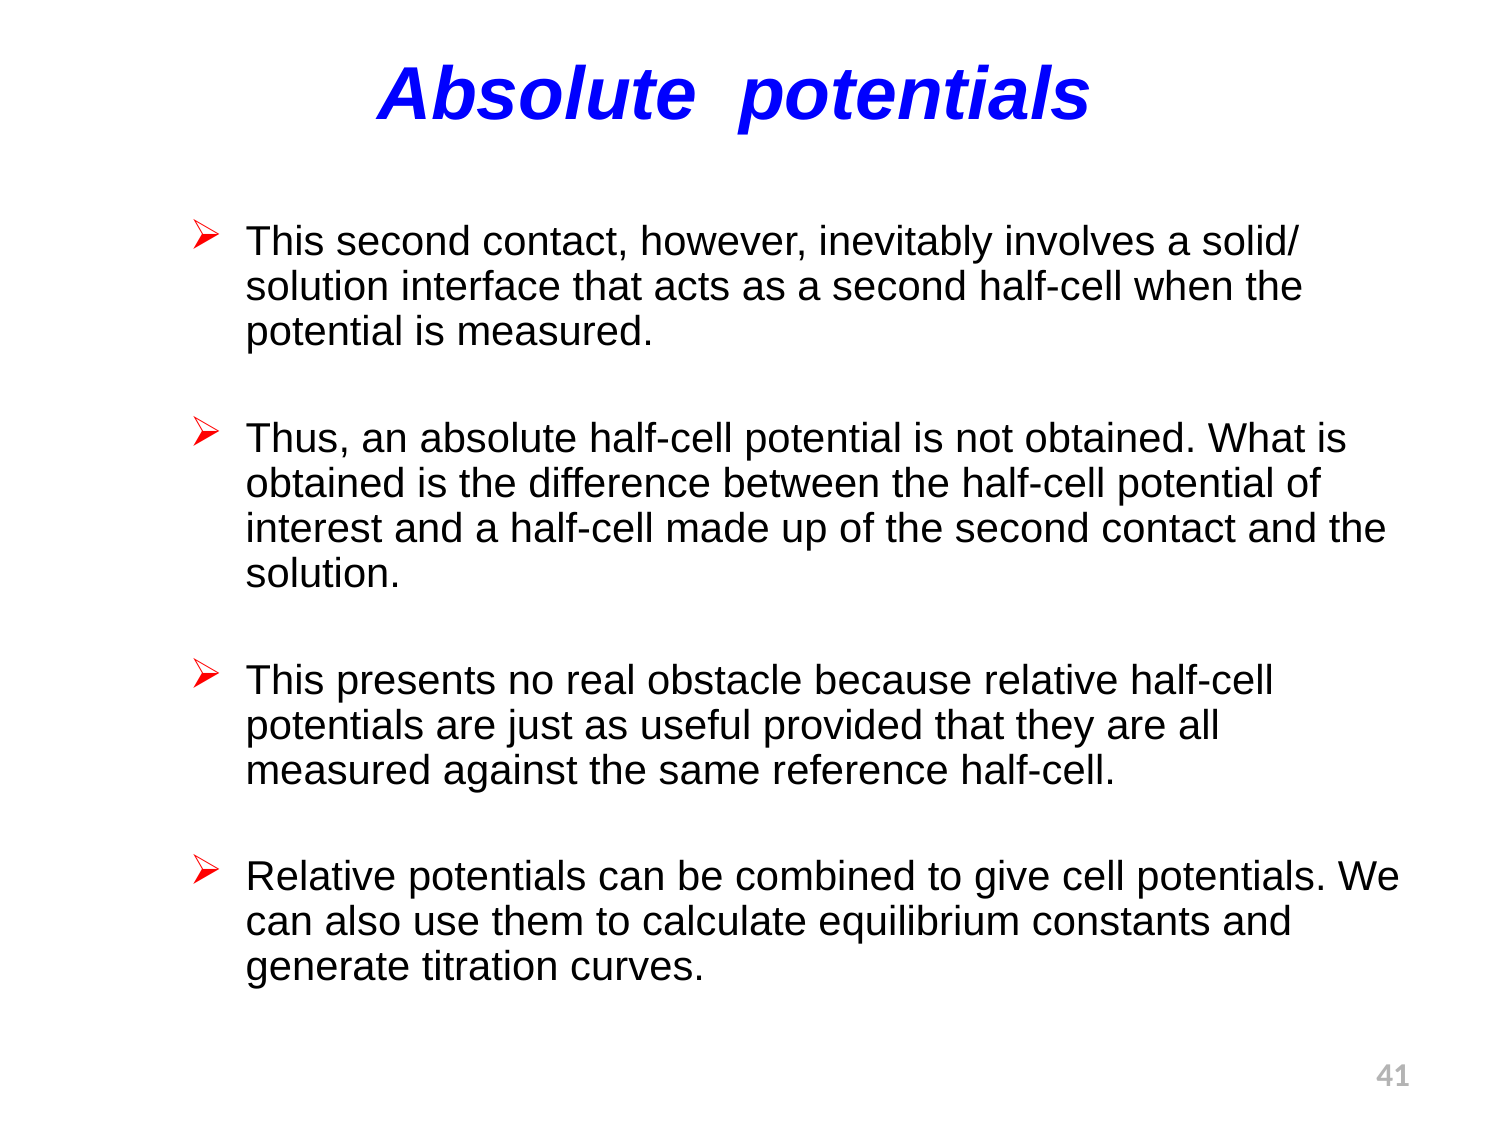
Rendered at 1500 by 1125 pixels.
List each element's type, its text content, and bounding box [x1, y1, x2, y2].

text_box This second contact, however, inevitably involves a solid/solution interface that acts as a second half-cell when the potential is measured. Thus, an absolute half-cell potential is not obtained. What is obtained is the difference between the half-cell potential of interest and a half-cell made up of the second contact and the solution. This presents no real obstacle because relative half-cell potentials are just as useful provided that they are all measured against the same reference half-cell. Relative potentials can be combined to give cell potentials. We can also use them to calculate equilibrium constants and generate titration curves. [174, 212, 1425, 998]
slide_number 41 [1074, 1042, 1425, 1103]
text_box Absolute potentials [362, 37, 1125, 143]
